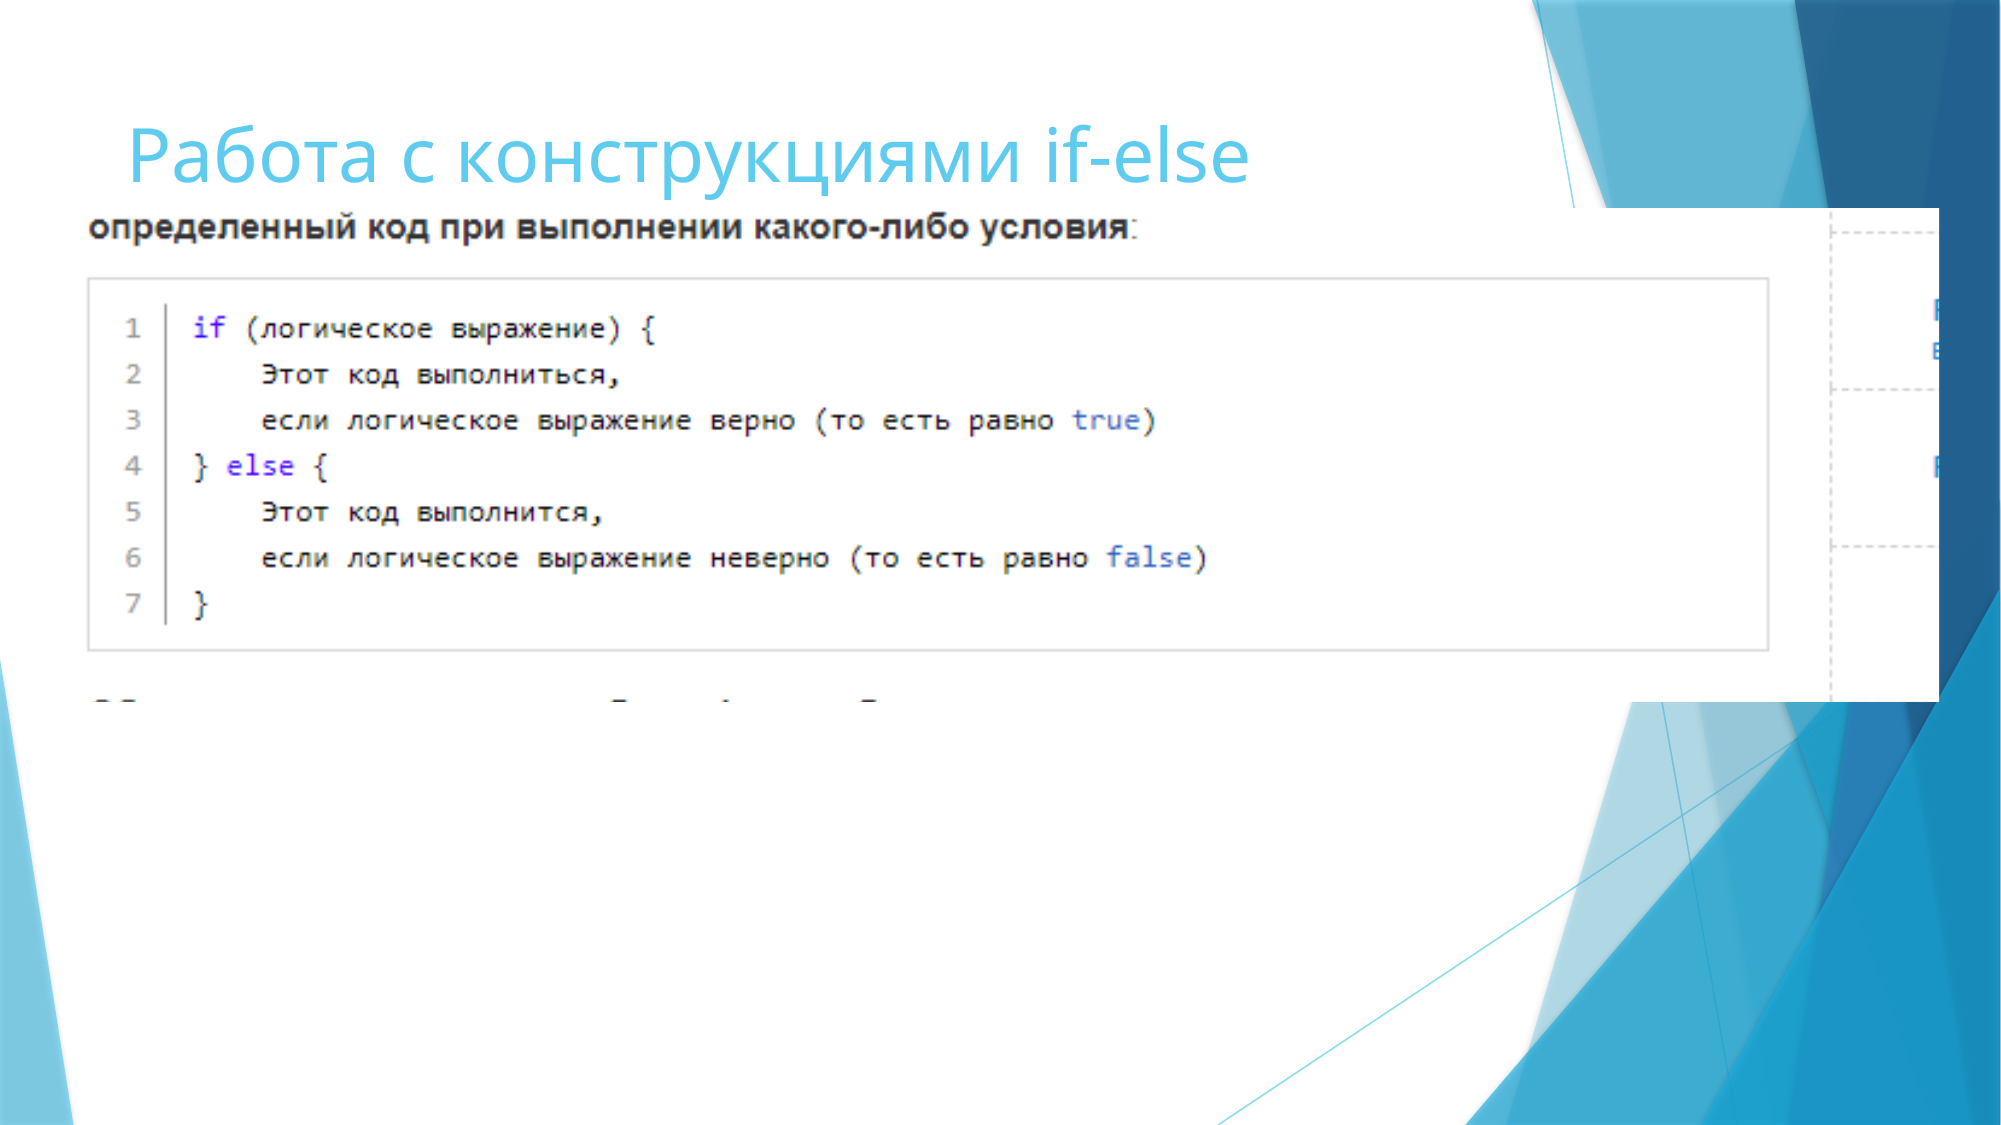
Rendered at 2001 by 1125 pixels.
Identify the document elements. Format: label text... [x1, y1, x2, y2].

title Работа с конструкциями if-else [111, 99, 1522, 207]
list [50, 207, 1940, 703]
